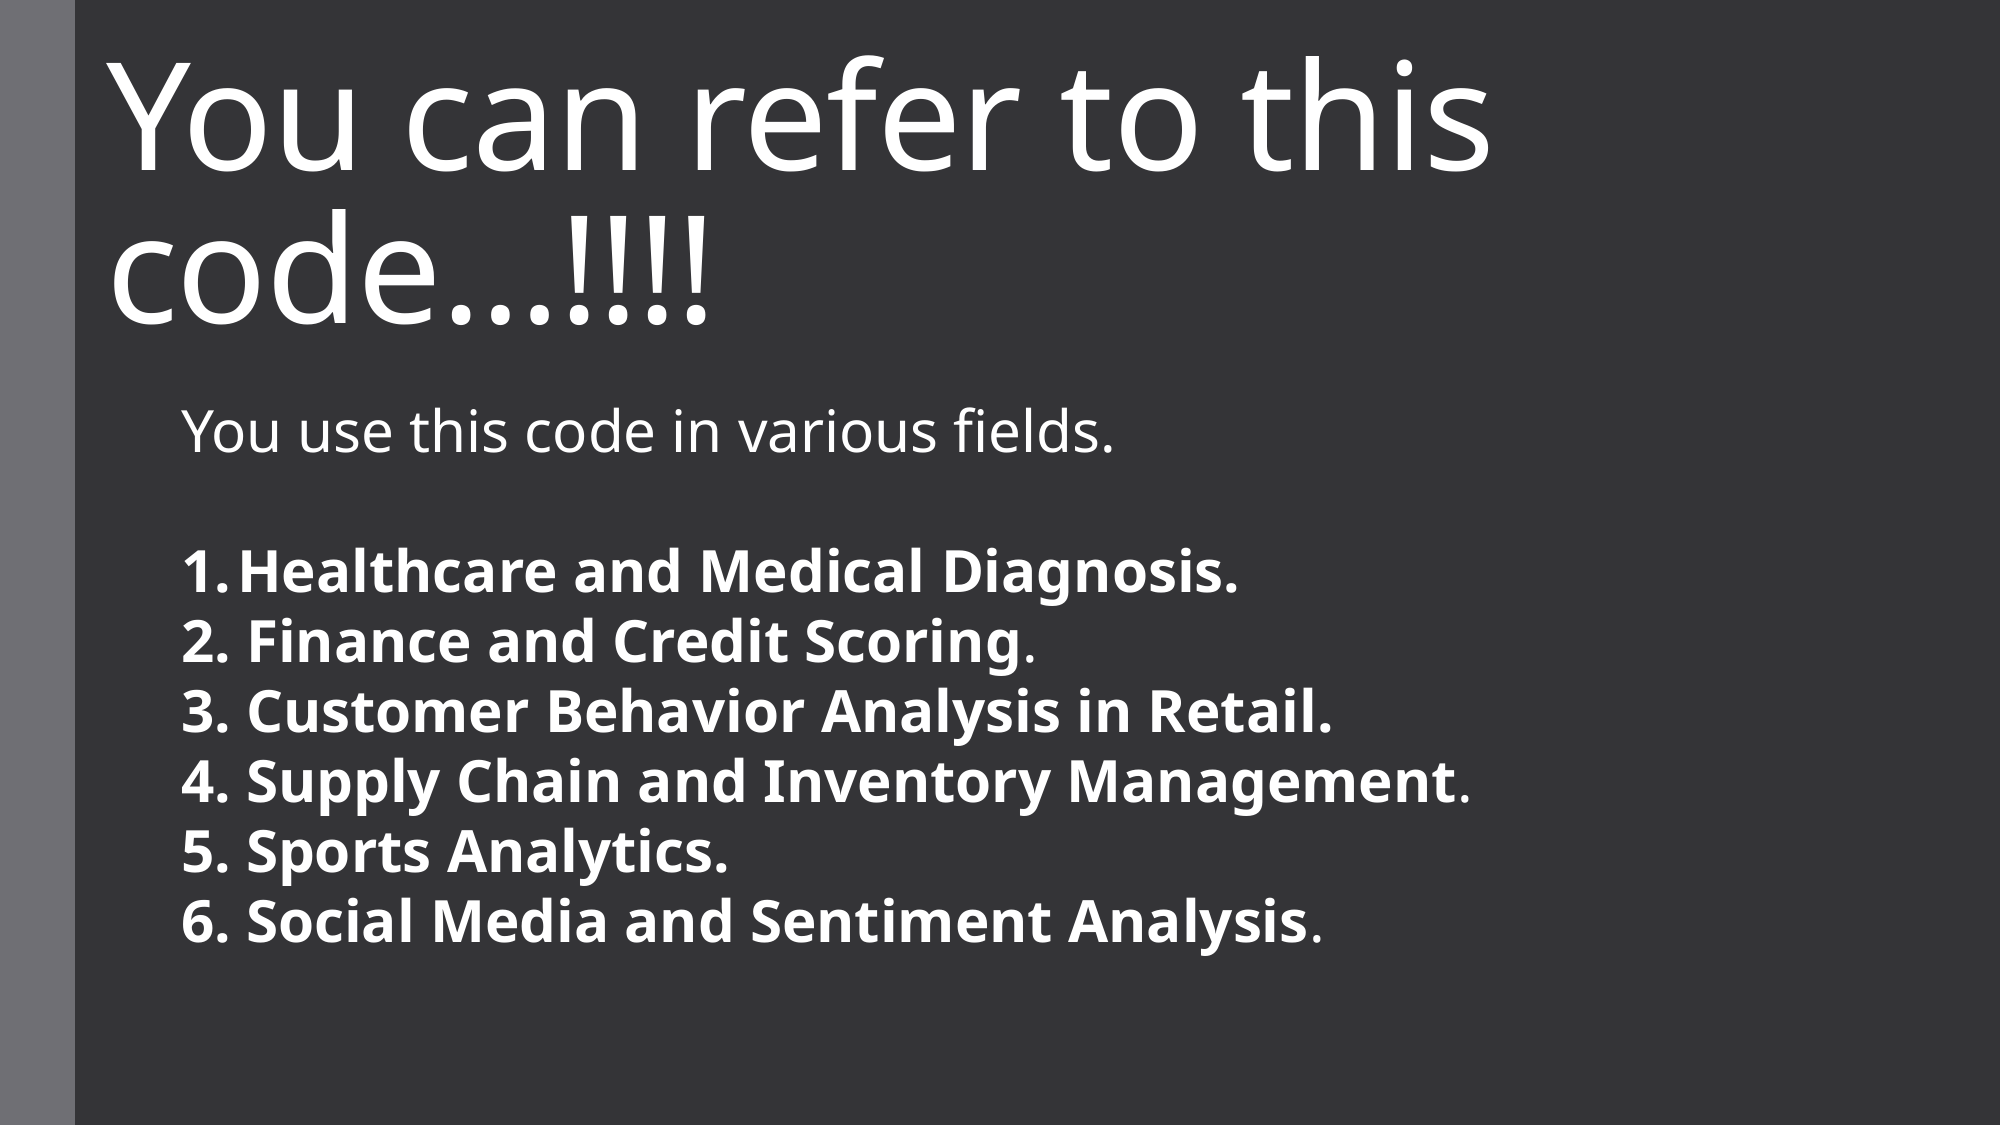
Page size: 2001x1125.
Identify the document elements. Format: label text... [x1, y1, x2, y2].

text_box You use this code in various fields. Healthcare and Medical Diagnosis. 2. Finance and Credit Scoring. 3. Customer Behavior Analysis in Retail. 4. Supply Chain and Inventory Management. 5. Sports Analytics. 6. Social Media and Sentiment Analysis. [166, 386, 1934, 962]
title You can refer to this code…!!!! [90, 26, 1672, 362]
